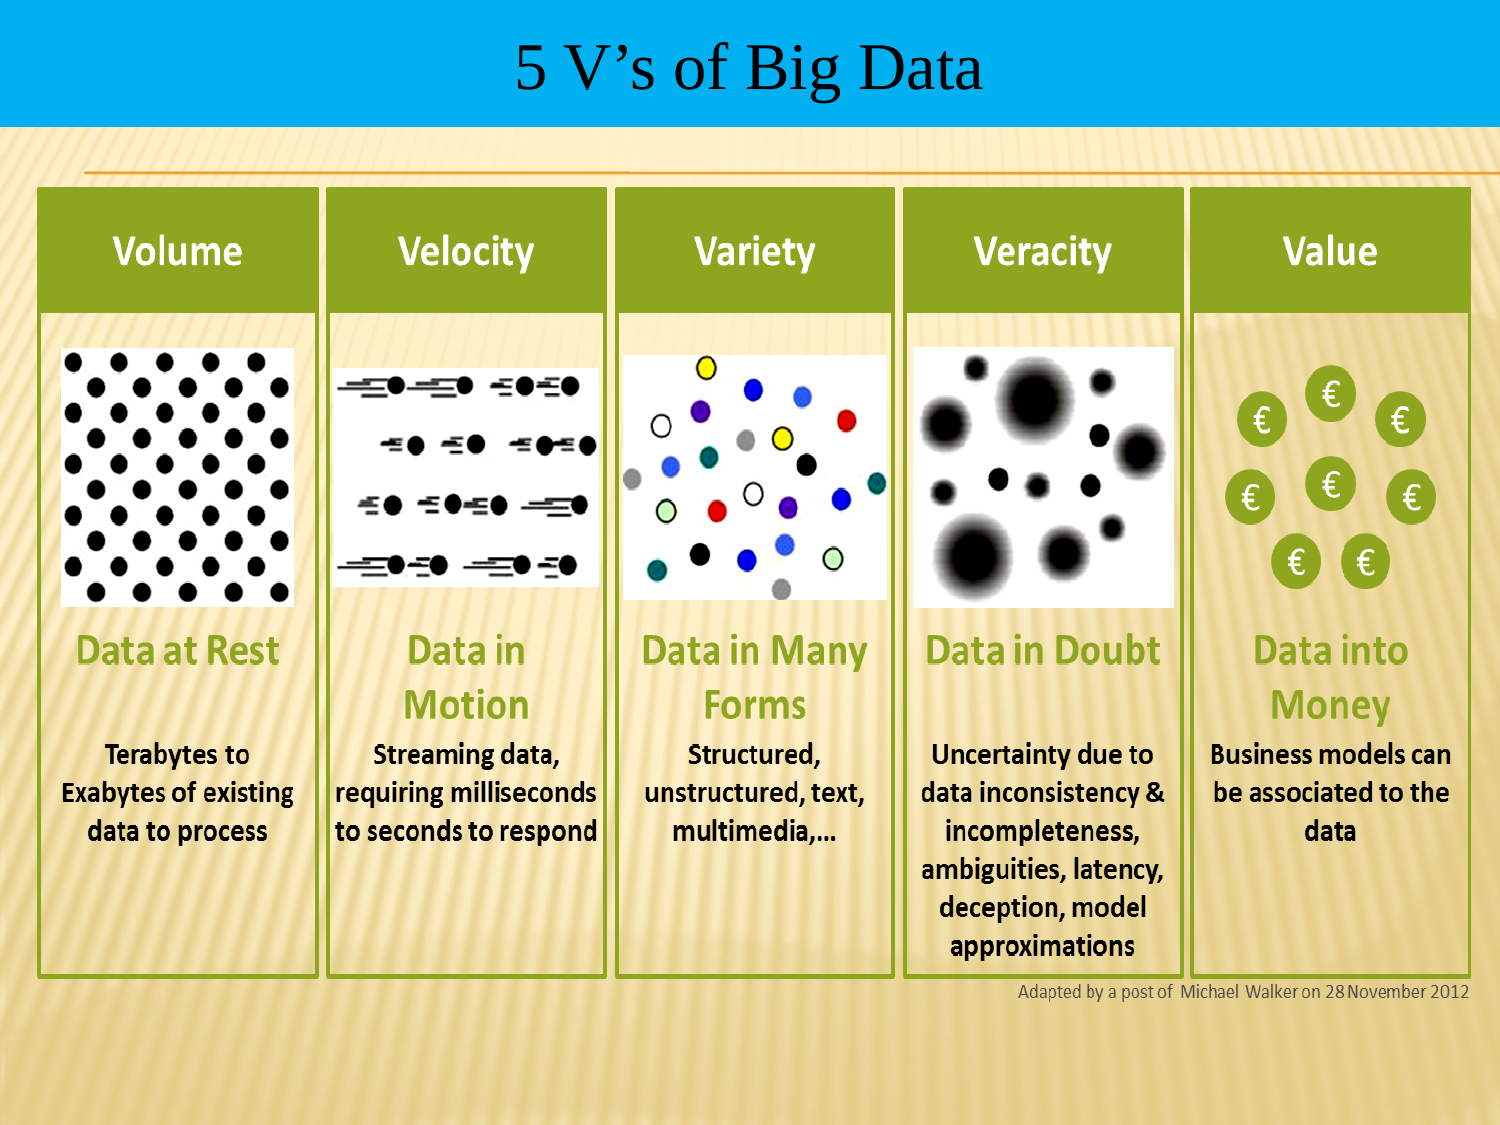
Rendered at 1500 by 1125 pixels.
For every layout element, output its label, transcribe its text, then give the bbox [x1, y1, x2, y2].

picture [37, 187, 1471, 1026]
text_box 5 V’s of Big Data [0, 0, 1500, 127]
